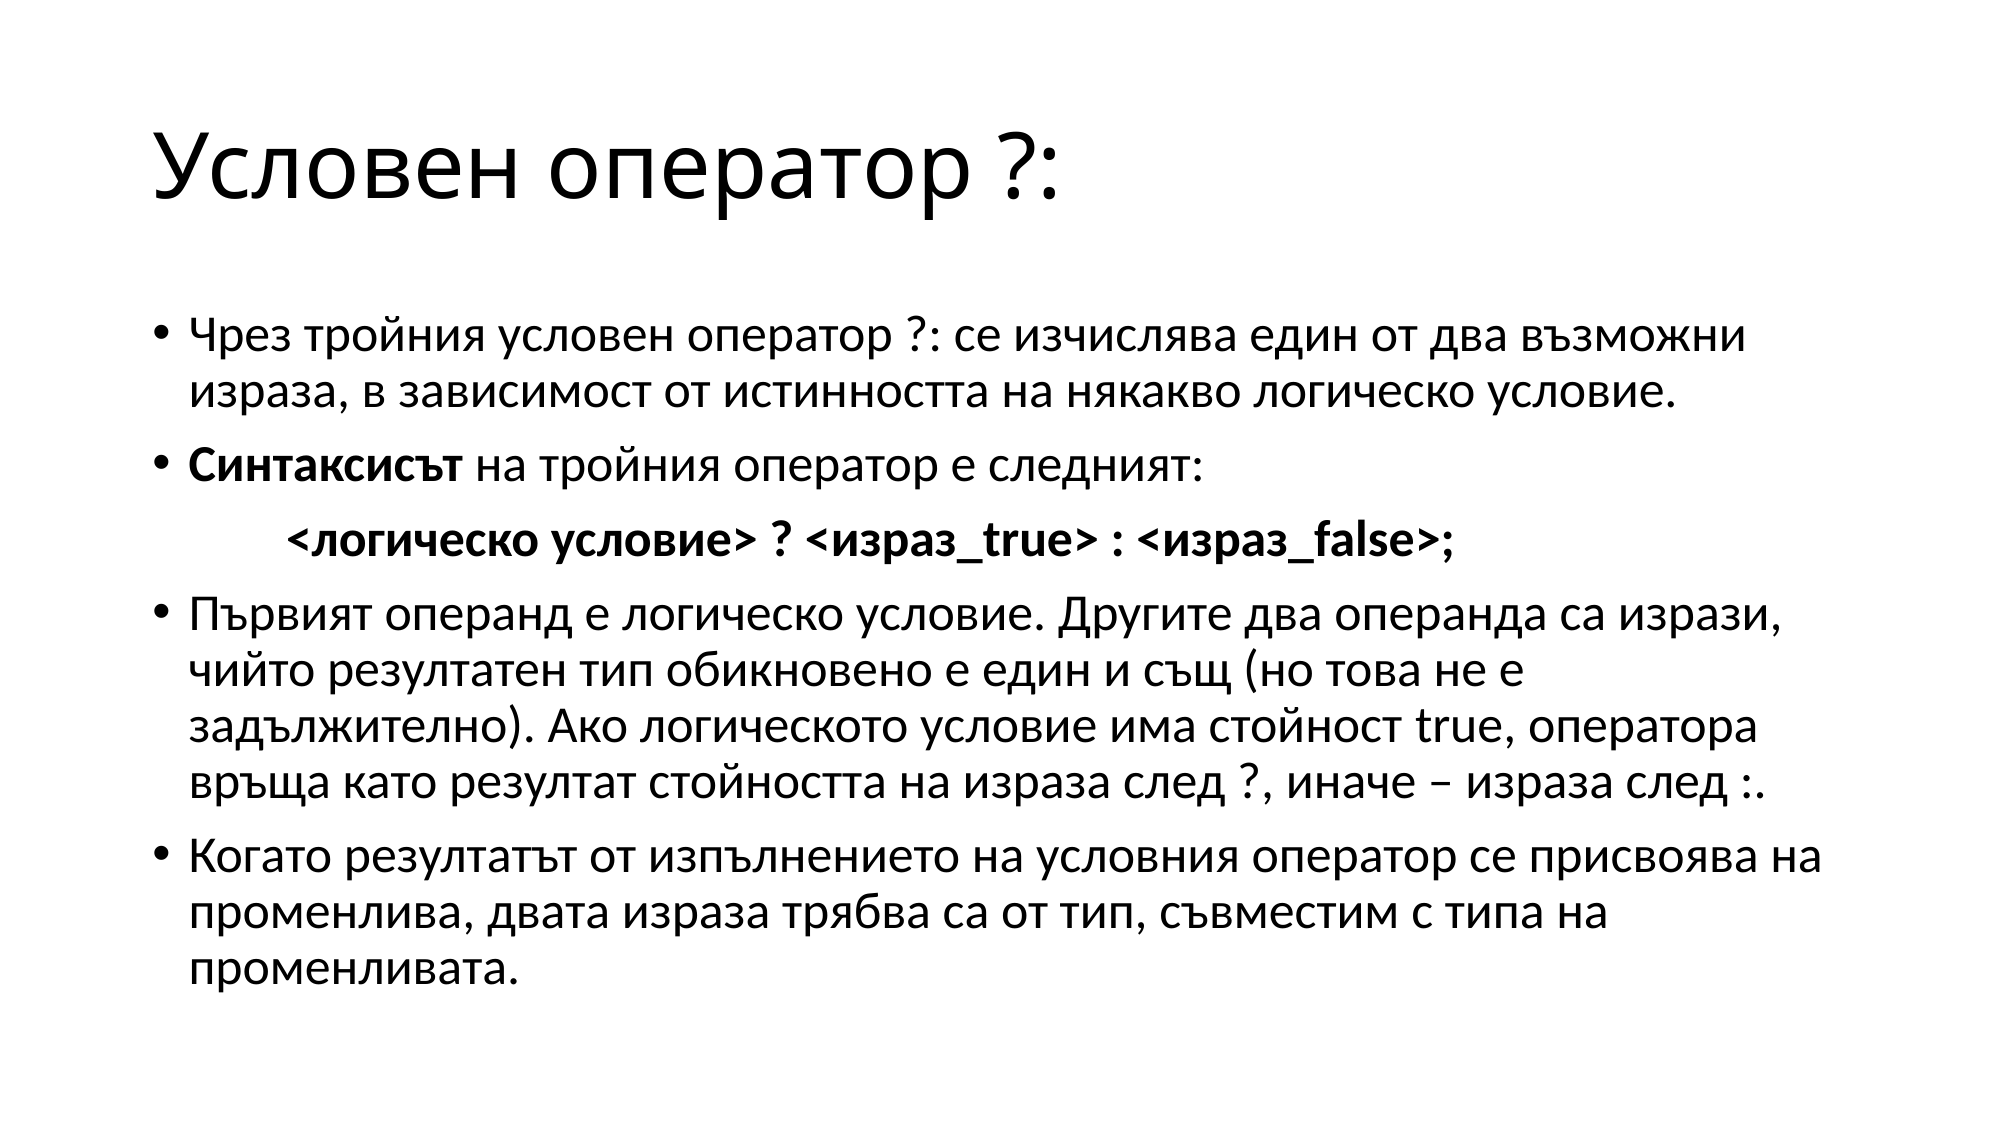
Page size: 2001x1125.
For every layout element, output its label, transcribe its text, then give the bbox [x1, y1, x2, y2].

list Чрез тройния условен оператор ?: се изчислява един от два възможни израза, в зависимост от истинността на някакво логическо условие. Синтаксисът на тройния оператор е следният: <логическо условие> ? <израз_true> : <израз_false>; Първият операнд е логическо условие. Другите два операнда са изрази, чийто резултатен тип обикновено е един и същ (но това не е задължително). Ако логическото условие има стойност true, оператора връща като резултат стойността на израза след ?, иначе – израза след :. Когато резултатът от изпълнението на условния оператор се присвоява на променлива, двата израза трябва са от тип, съвместим с типа на променливата. [137, 299, 1863, 1014]
title Условен оператор ?: [137, 59, 1863, 278]
